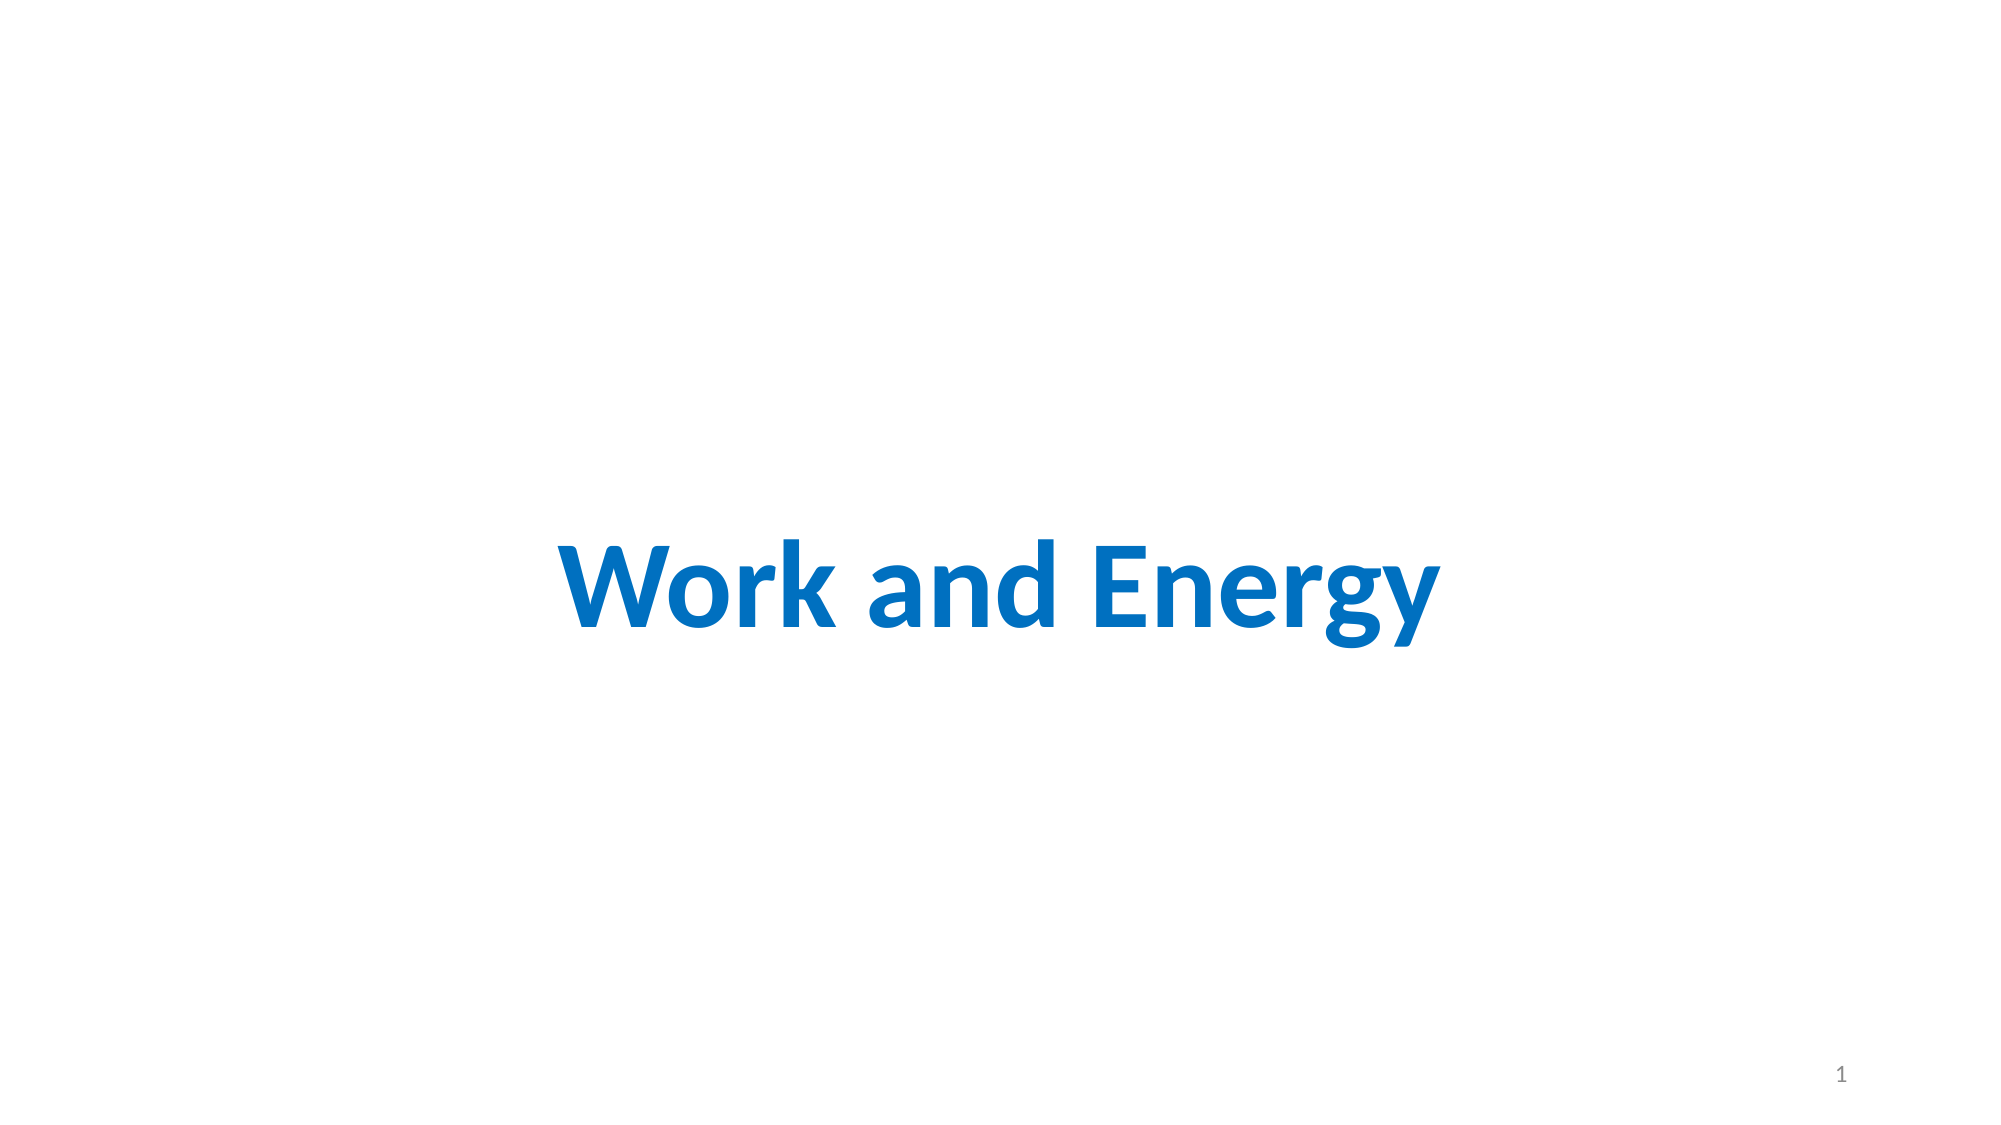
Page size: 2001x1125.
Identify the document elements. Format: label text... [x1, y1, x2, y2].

text_box Work and Energy [542, 494, 1458, 660]
slide_number 1 [1412, 1042, 1863, 1103]
